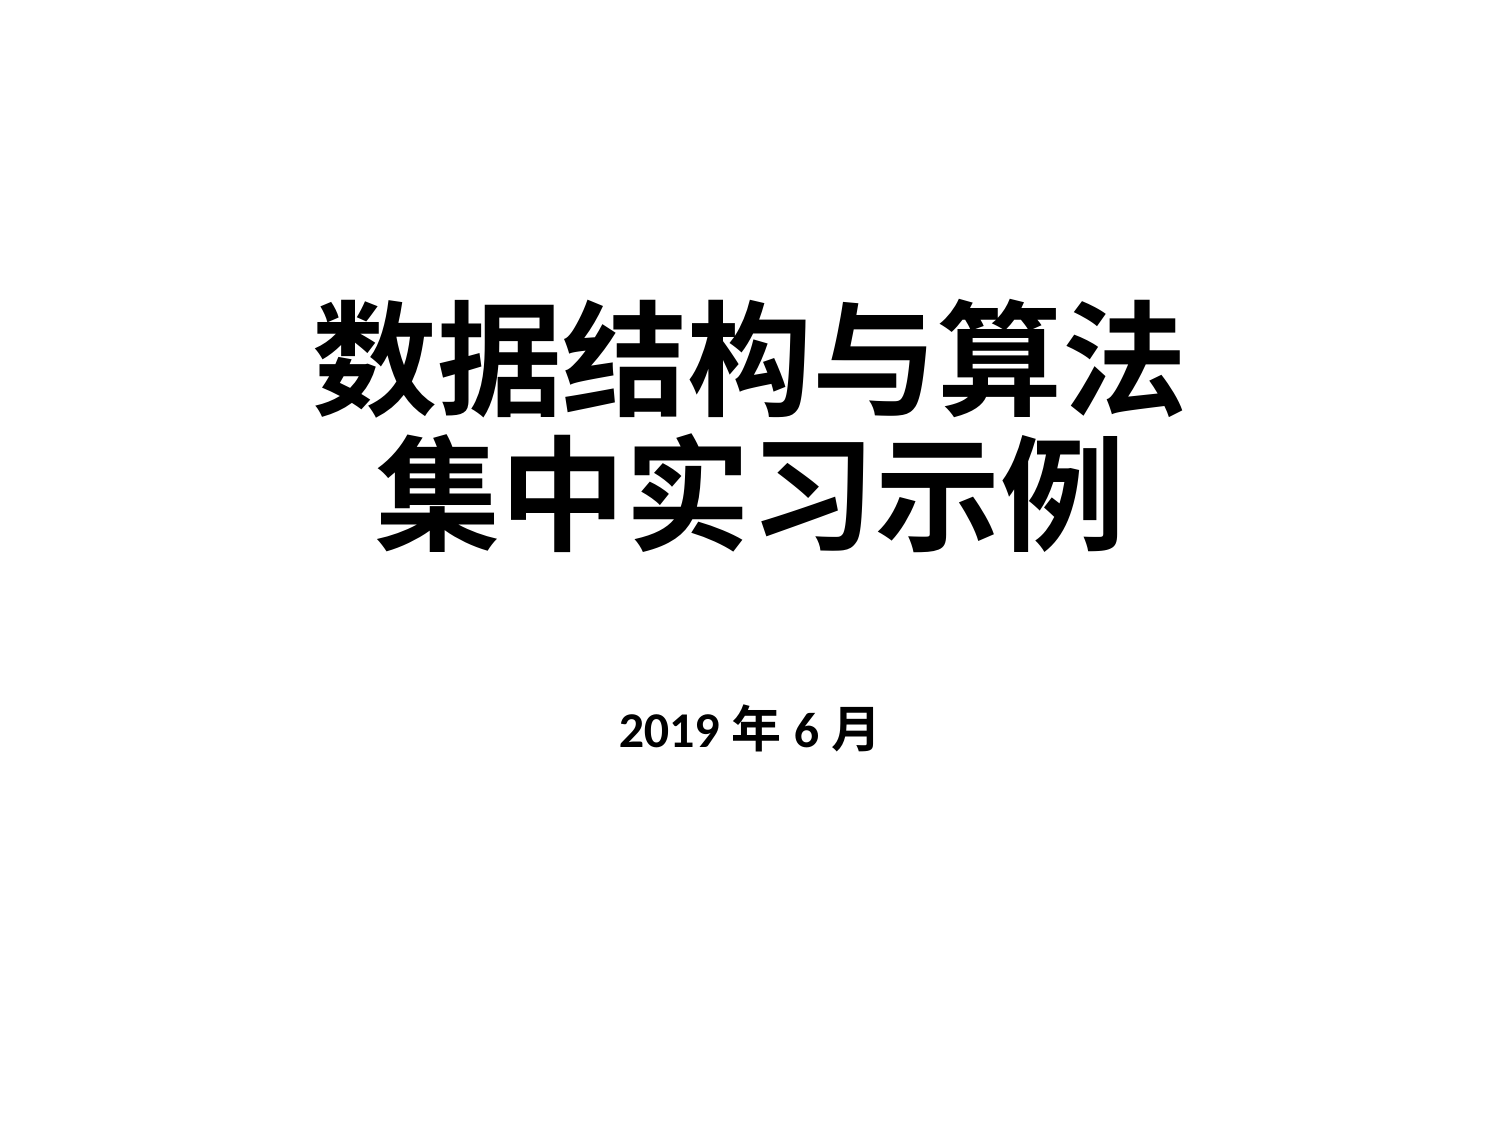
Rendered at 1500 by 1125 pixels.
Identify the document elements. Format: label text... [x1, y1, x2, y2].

subtitle 2019年6月 [187, 697, 1313, 788]
title 数据结构与算法 集中实习示例 [112, 184, 1388, 576]
